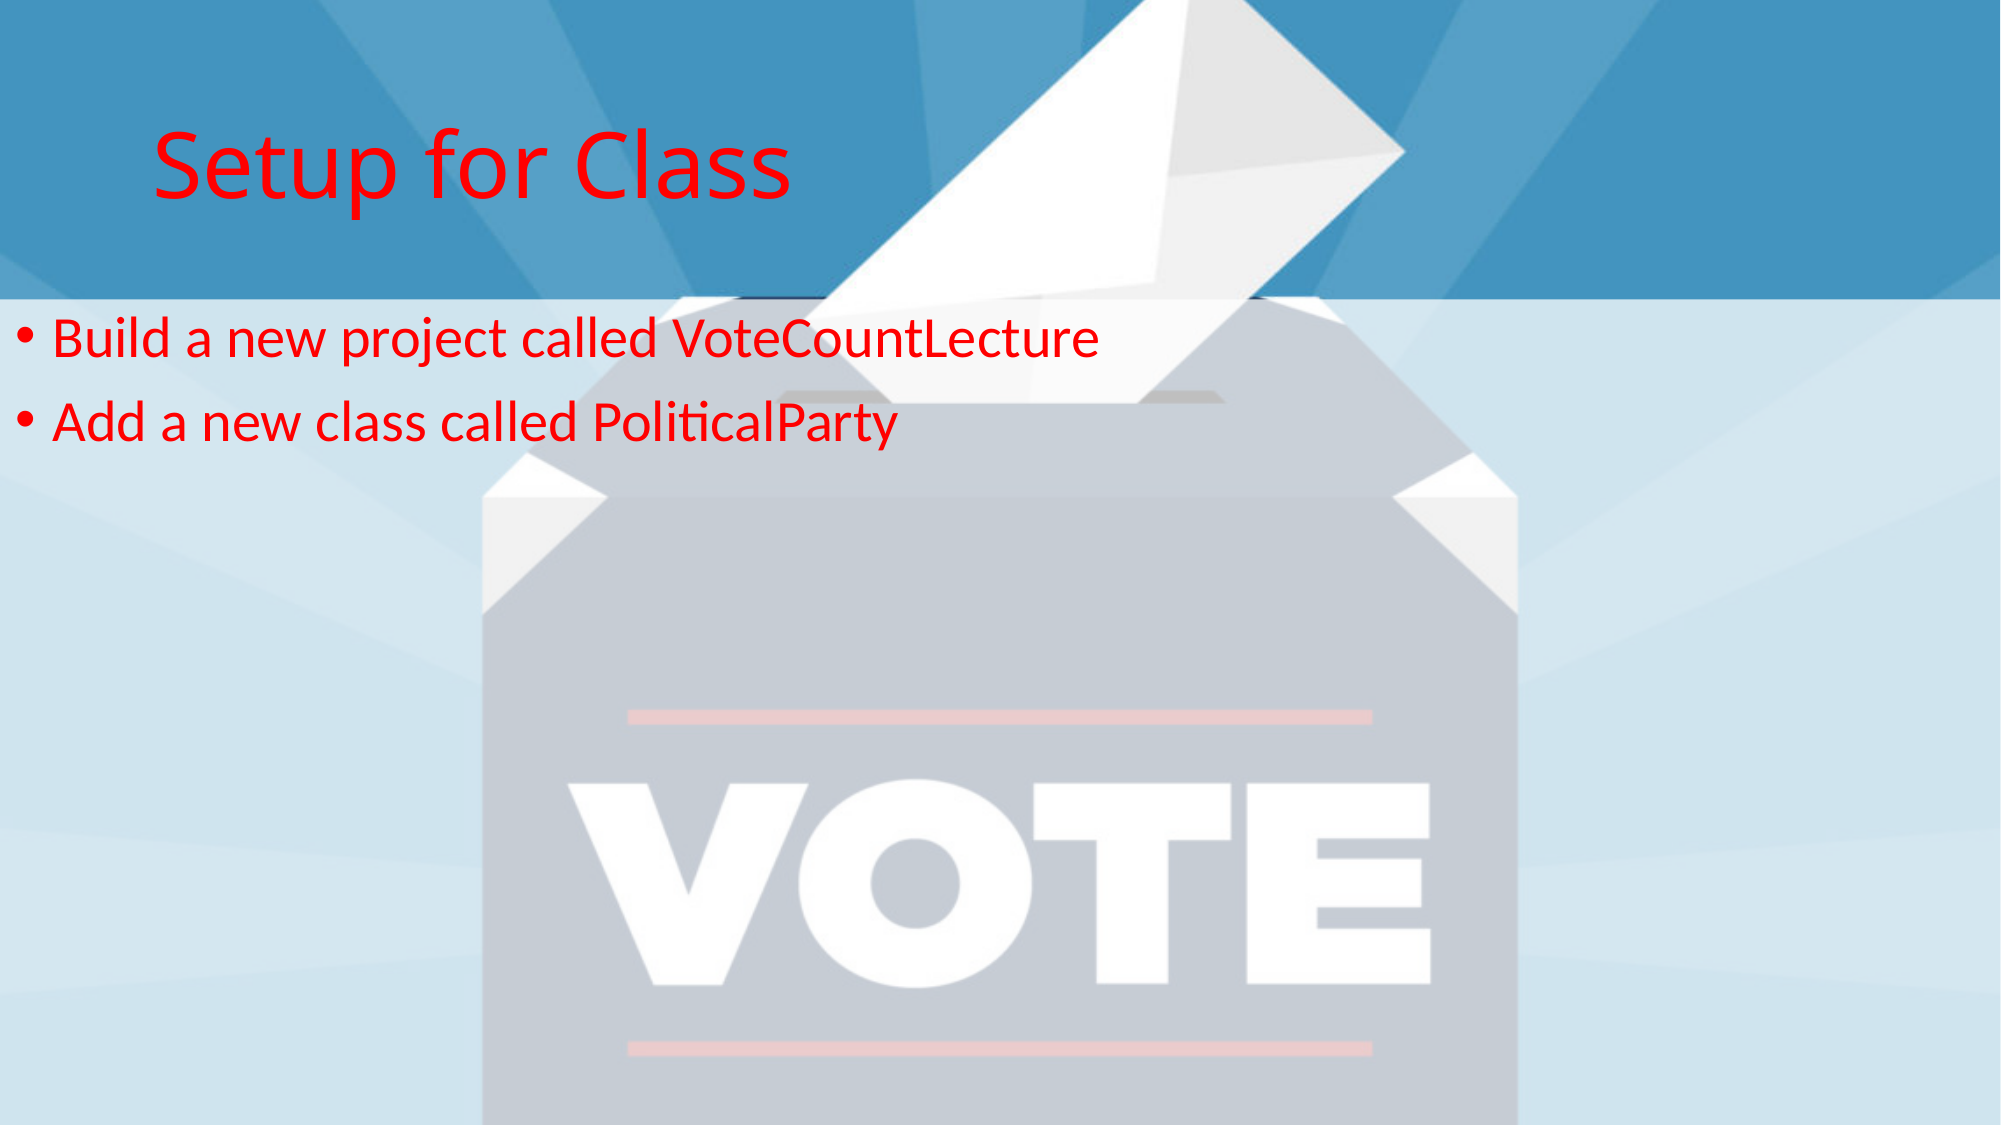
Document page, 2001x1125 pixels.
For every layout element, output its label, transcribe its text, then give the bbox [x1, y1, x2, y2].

list Build a new project called VoteCountLecture Add a new class called PoliticalParty [0, 299, 2000, 1125]
title Setup for Class [137, 59, 1863, 278]
picture [0, 0, 2001, 1125]
